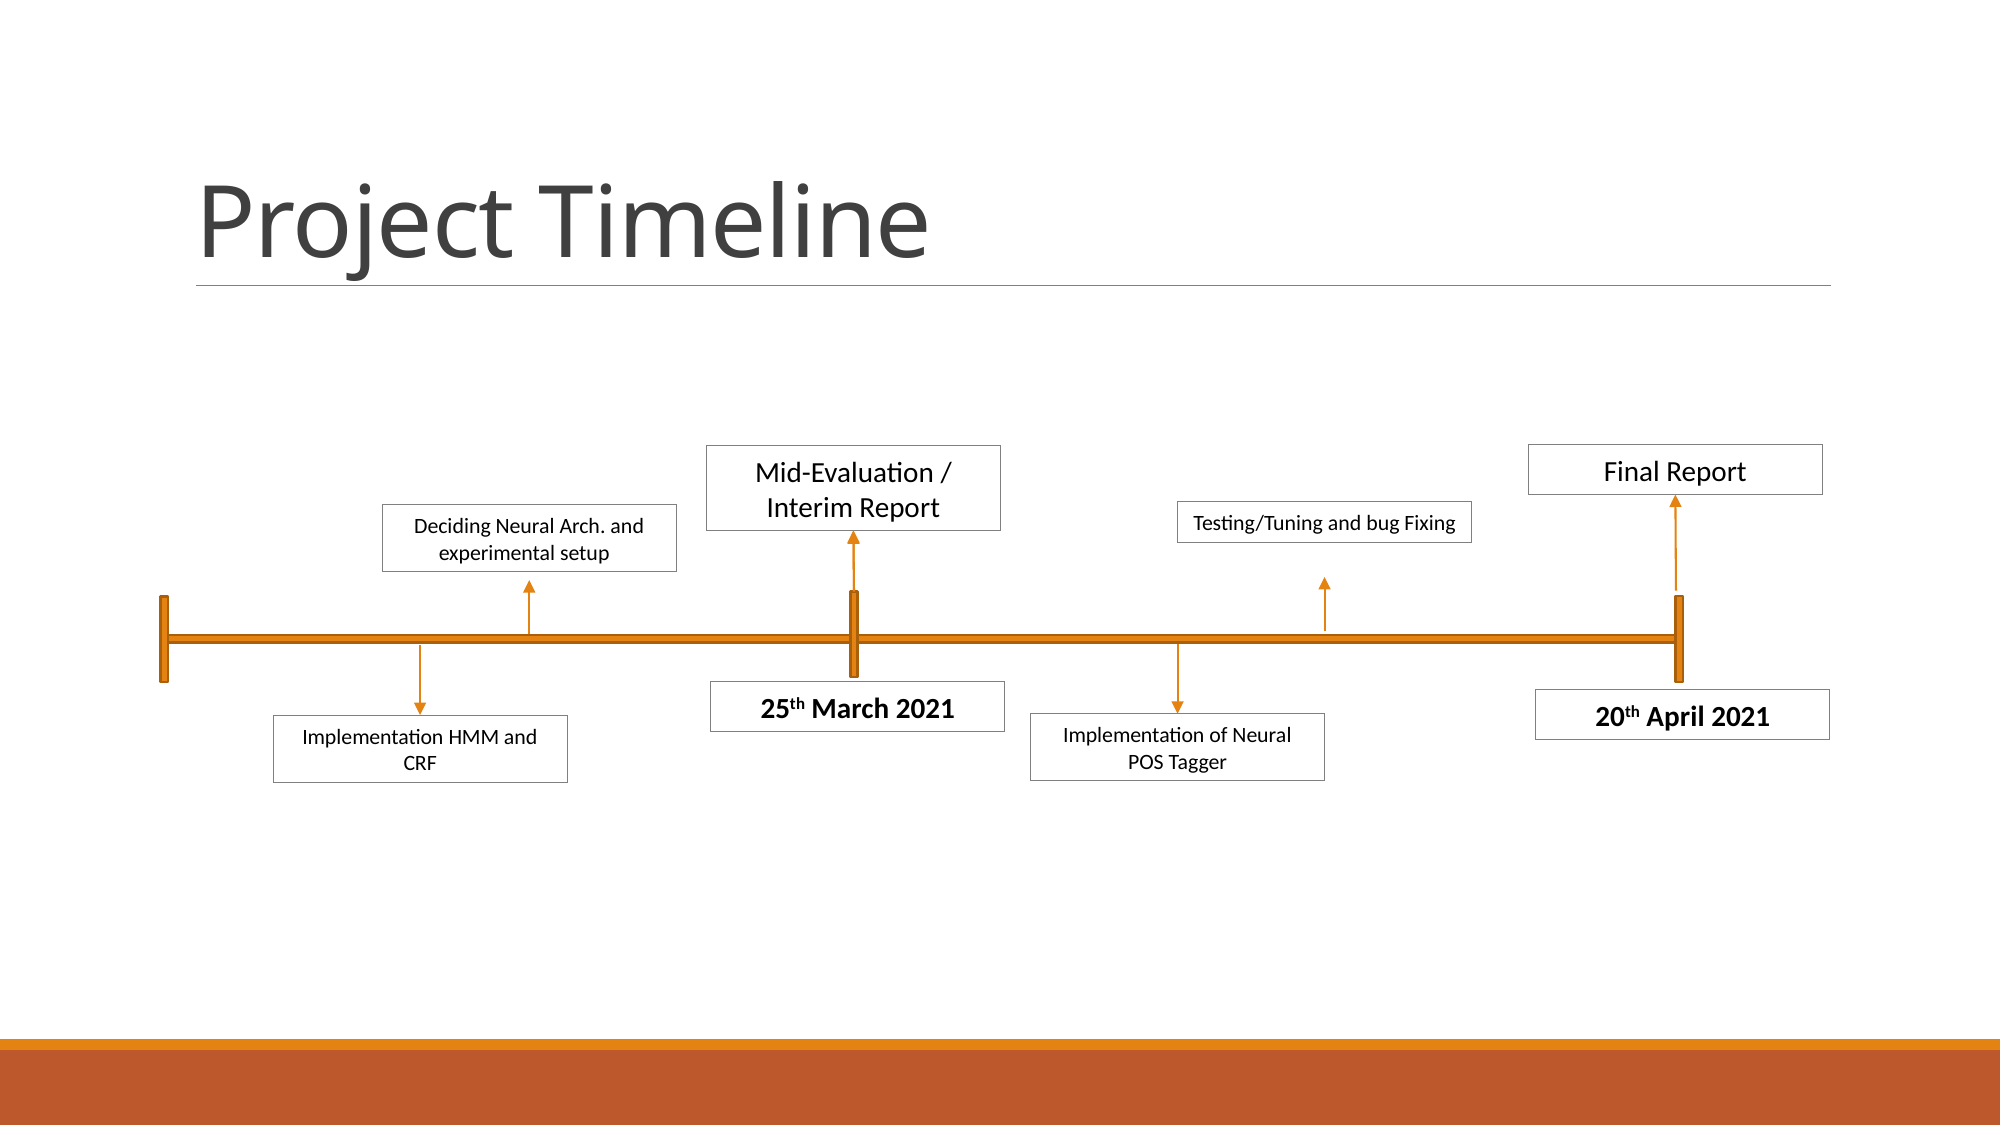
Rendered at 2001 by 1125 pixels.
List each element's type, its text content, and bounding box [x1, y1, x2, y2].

text_box Testing/Tuning and bug Fixing [1177, 501, 1472, 543]
text_box [159, 595, 169, 683]
text_box 25th March 2021 [710, 681, 1005, 732]
title Project Timeline [180, 47, 1830, 285]
text_box Implementation HMM and CRF [273, 715, 568, 783]
text_box [849, 595, 859, 678]
text_box Deciding Neural Arch. and experimental setup [382, 504, 677, 572]
text_box Final Report [1528, 444, 1823, 495]
text_box Mid-Evaluation / Interim Report [706, 445, 1001, 531]
text_box [169, 634, 849, 644]
text_box Implementation of Neural POS Tagger [1030, 713, 1325, 781]
text_box [859, 634, 1674, 644]
text_box [1674, 595, 1684, 683]
text_box 20th April 2021 [1535, 689, 1830, 740]
